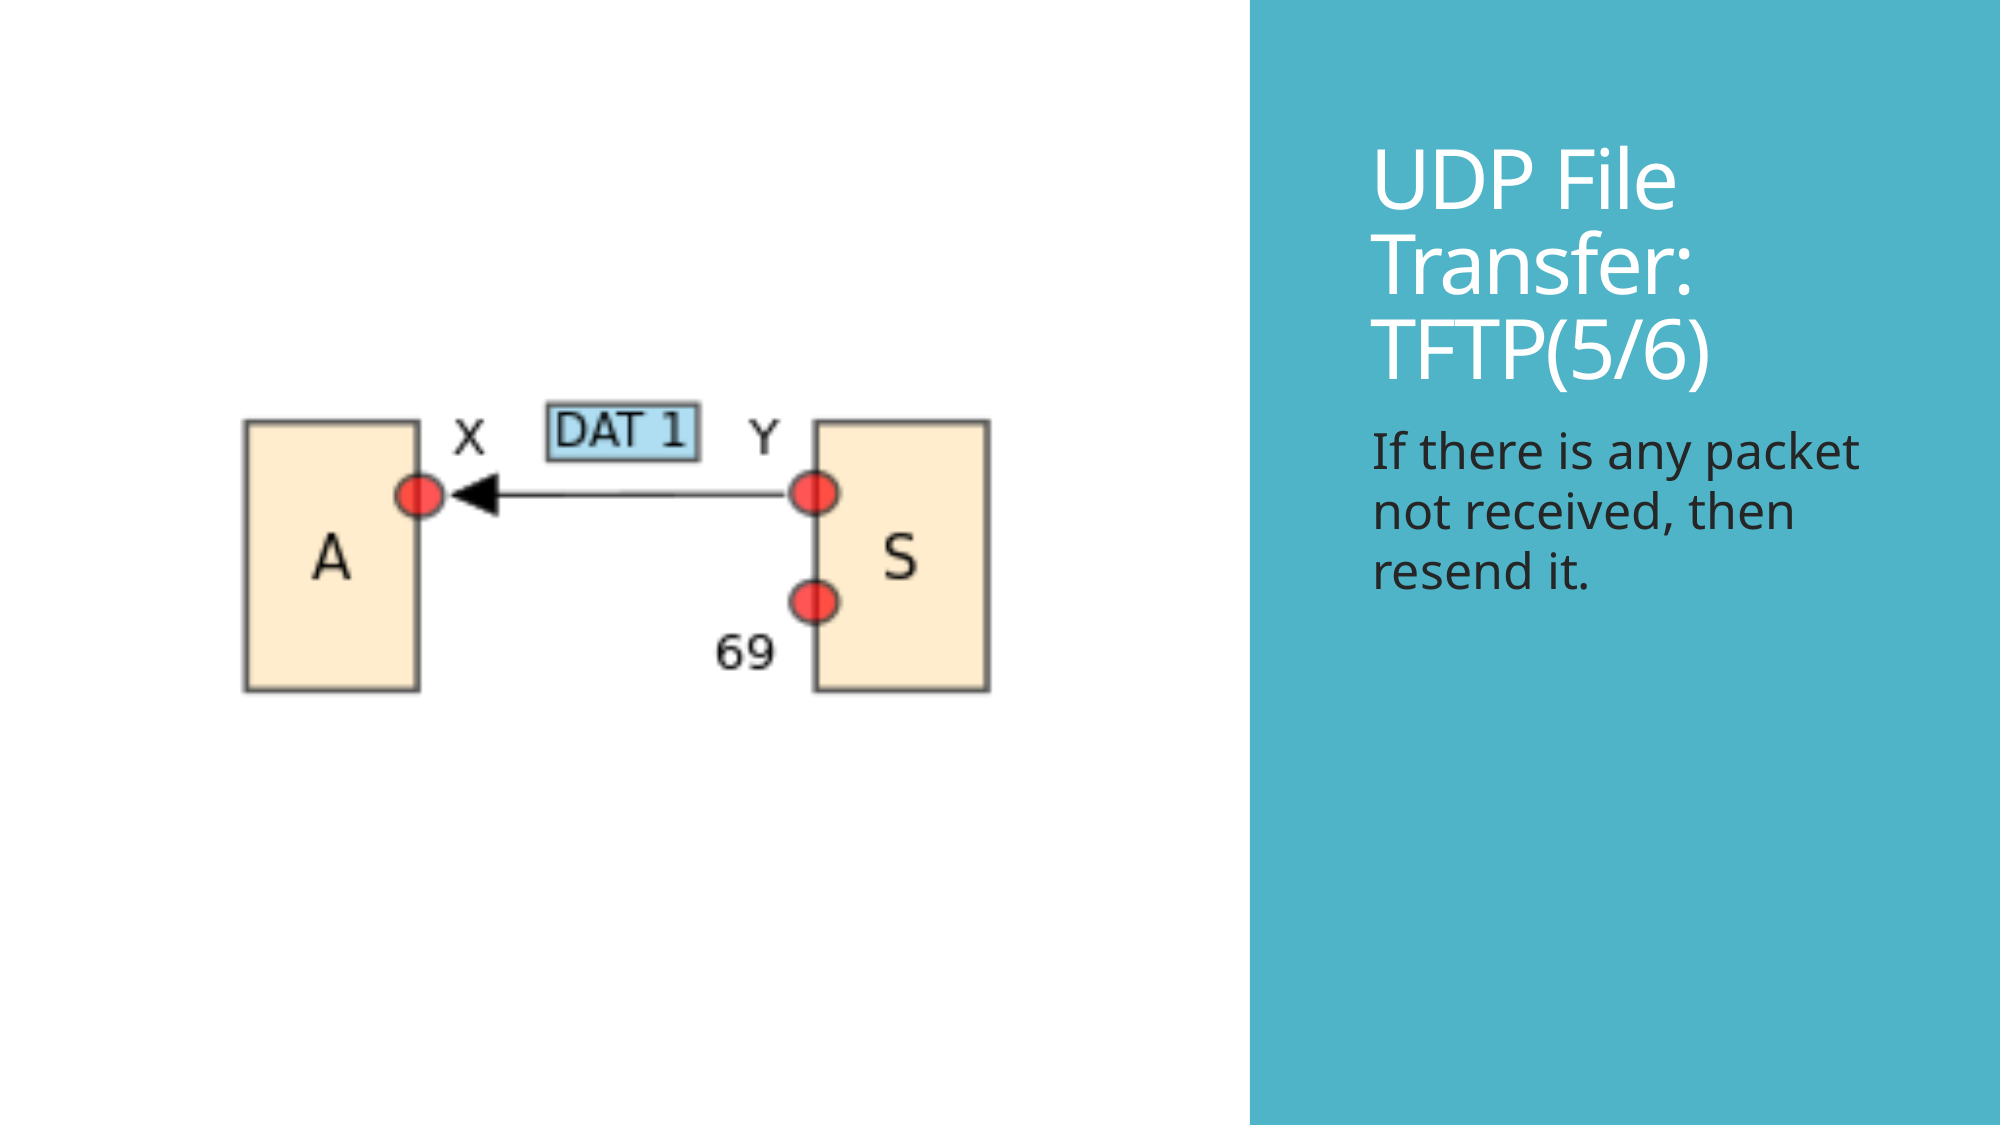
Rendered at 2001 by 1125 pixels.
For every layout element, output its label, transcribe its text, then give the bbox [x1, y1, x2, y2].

picture [192, 370, 1051, 750]
list If there is any packet not received, then resend it. [1357, 412, 1916, 925]
title UDP File Transfer: TFTP(5/6) [1355, 88, 1953, 404]
